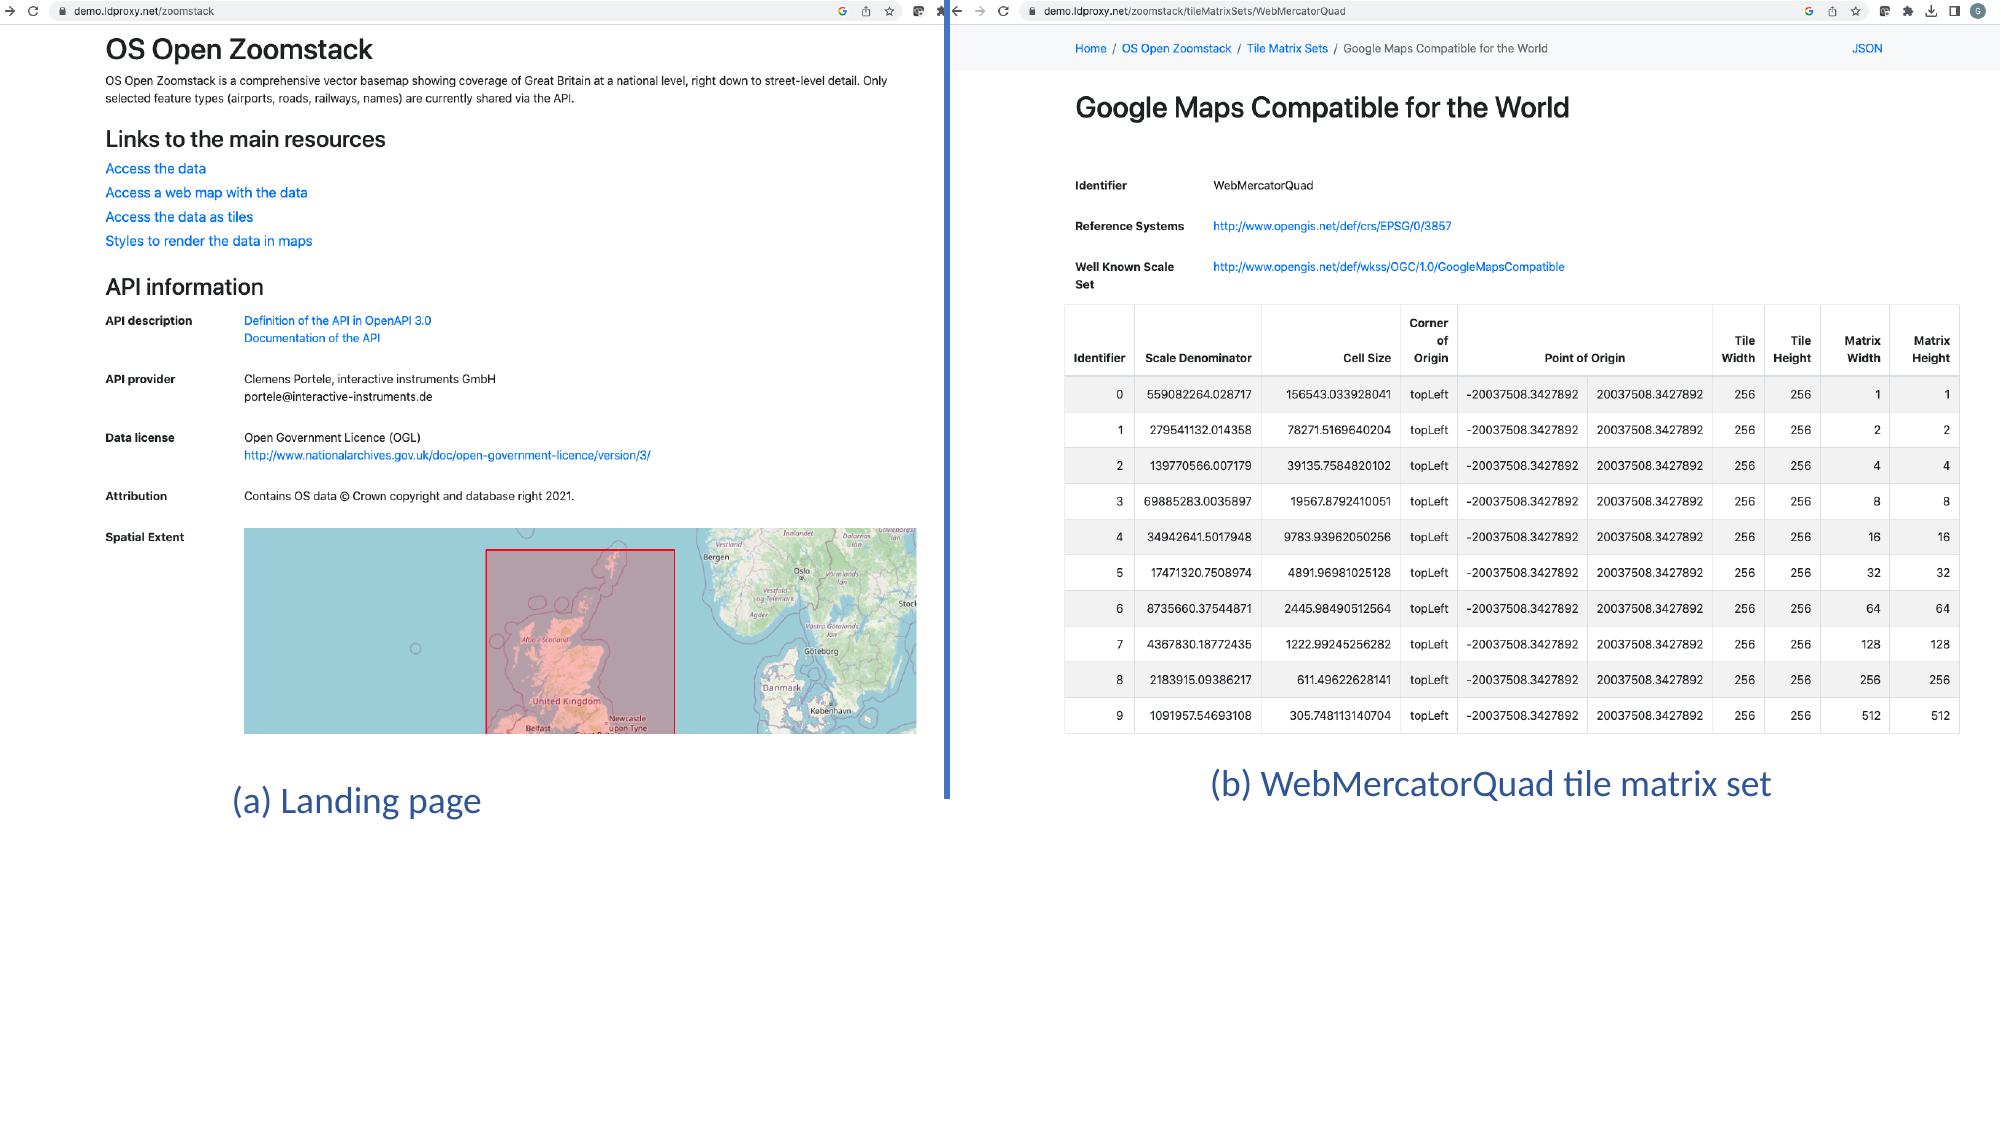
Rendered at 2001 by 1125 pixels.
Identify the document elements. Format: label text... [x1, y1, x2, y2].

picture [948, 0, 2000, 734]
text_box (a) Landing page [216, 768, 611, 828]
text_box (b) WebMercatorQuad tile matrix set [1195, 752, 1863, 812]
picture [0, 0, 946, 734]
